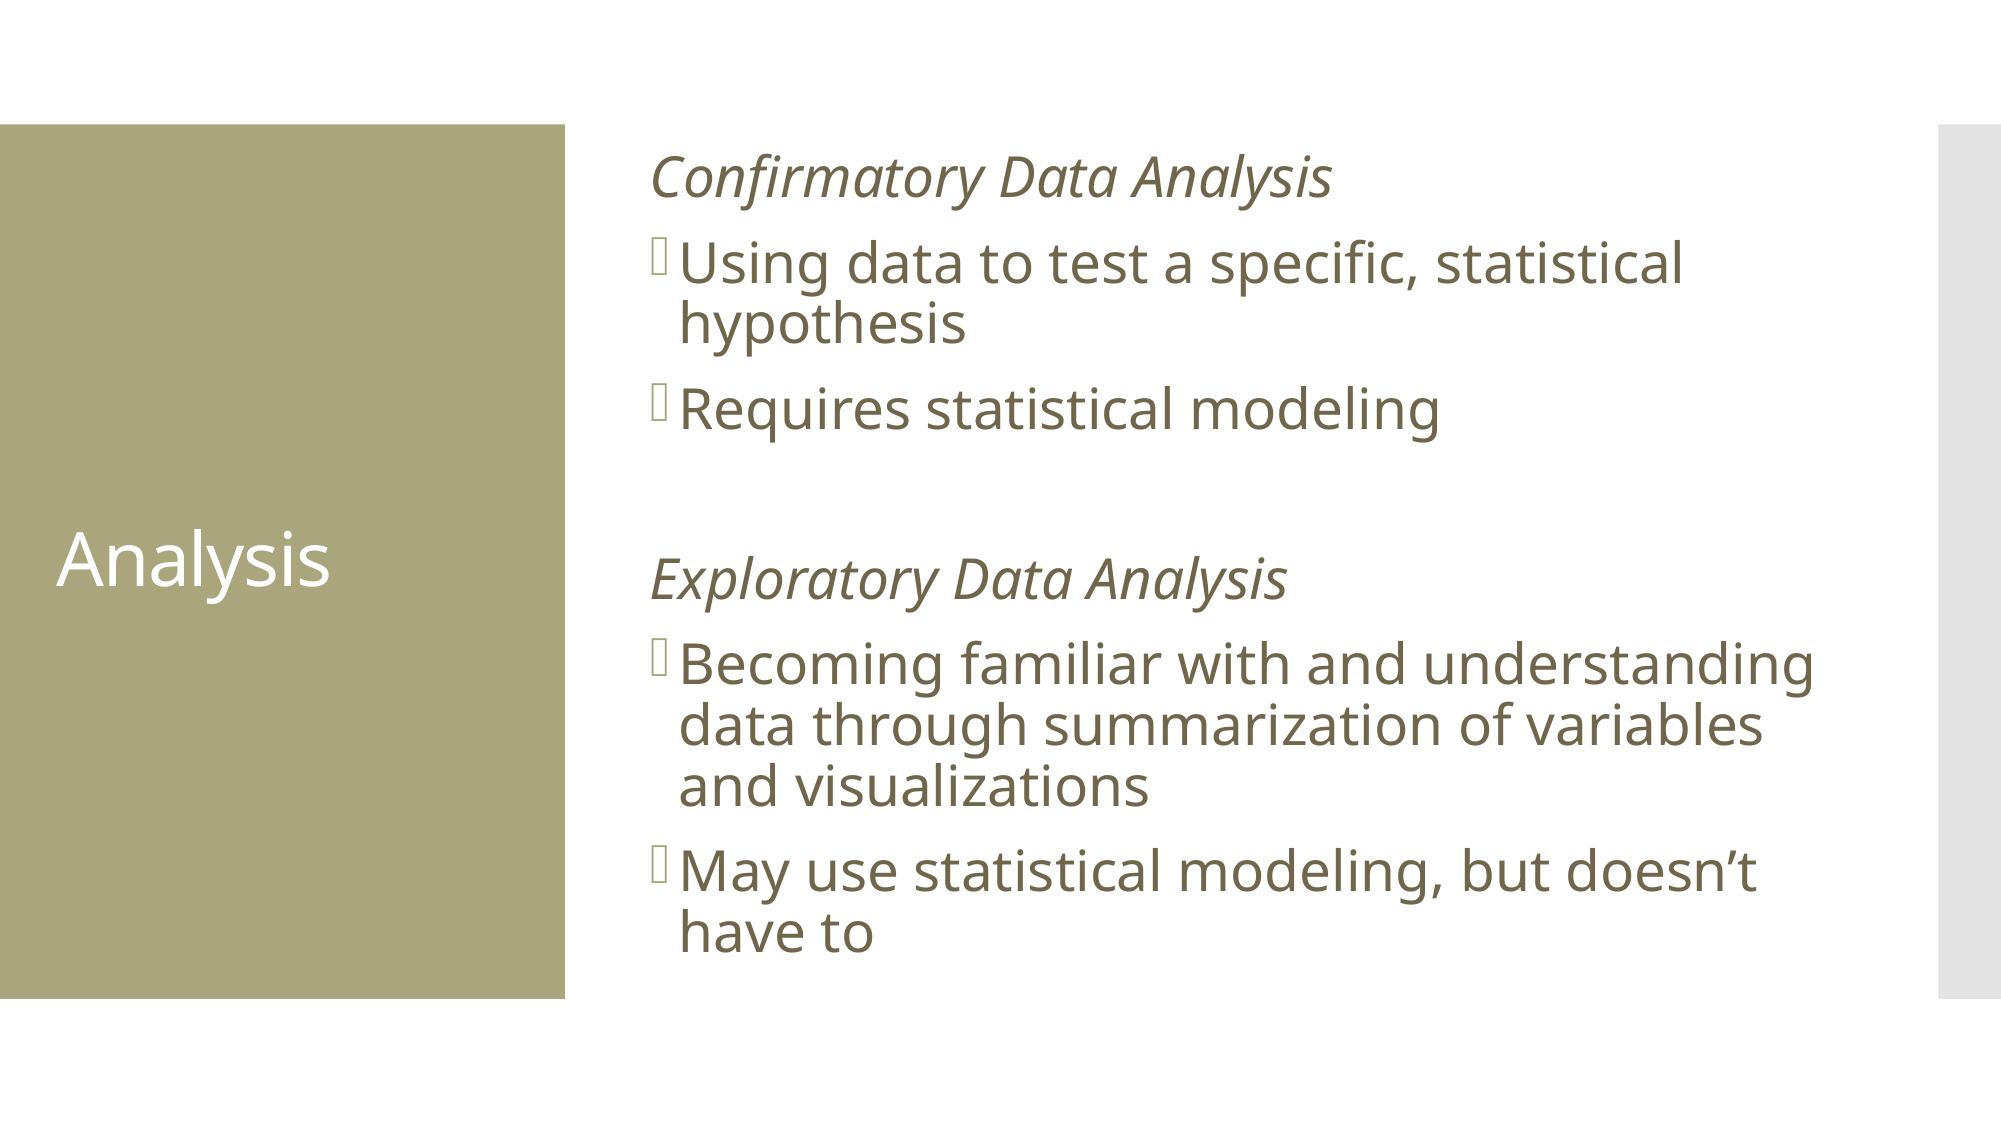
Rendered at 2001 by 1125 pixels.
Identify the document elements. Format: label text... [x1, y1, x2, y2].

list Confirmatory Data Analysis Using data to test a specific, statistical hypothesis Requires statistical modeling Exploratory Data Analysis Becoming familiar with and understanding data through summarization of variables and visualizations May use statistical modeling, but doesn’t have to [634, 141, 1835, 982]
title Analysis [41, 184, 525, 940]
